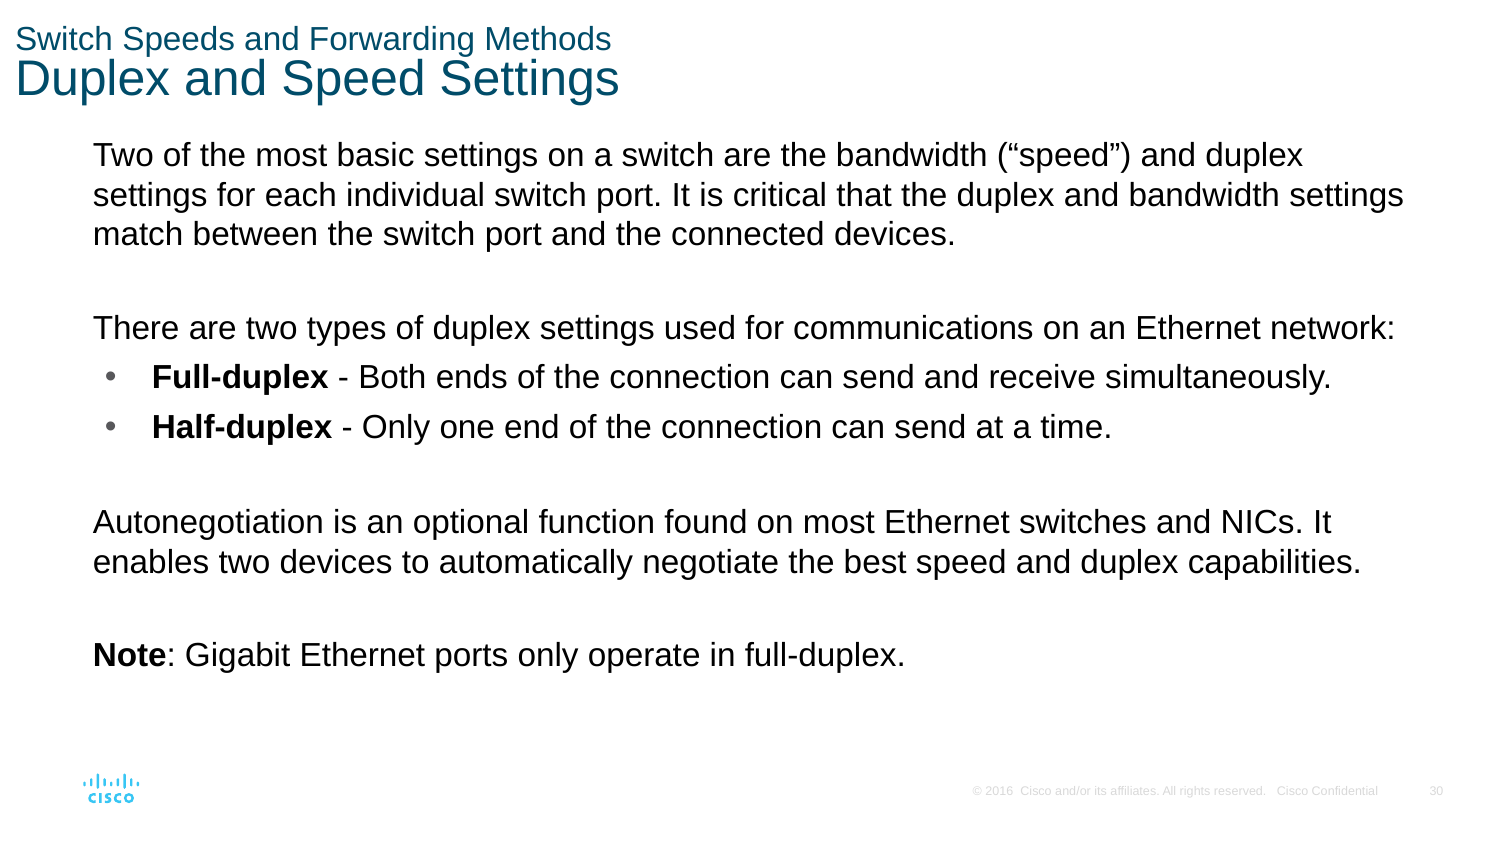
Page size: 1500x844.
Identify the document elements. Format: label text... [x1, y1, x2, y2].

title Switch Speeds and Forwarding Methods Duplex and Speed Settings [0, 5, 1369, 126]
list Two of the most basic settings on a switch are the bandwidth (“speed”) and duplex settings for each individual switch port. It is critical that the duplex and bandwidth settings match between the switch port and the connected devices. There are two types of duplex settings used for communications on an Ethernet network: Full-duplex - Both ends of the connection can send and receive simultaneously. Half-duplex - Only one end of the connection can send at a time. Autonegotiation is an optional function found on most Ethernet switches and NICs. It enables two devices to automatically negotiate the best speed and duplex capabilities. Note: Gigabit Ethernet ports only operate in full-duplex. [77, 125, 1437, 726]
